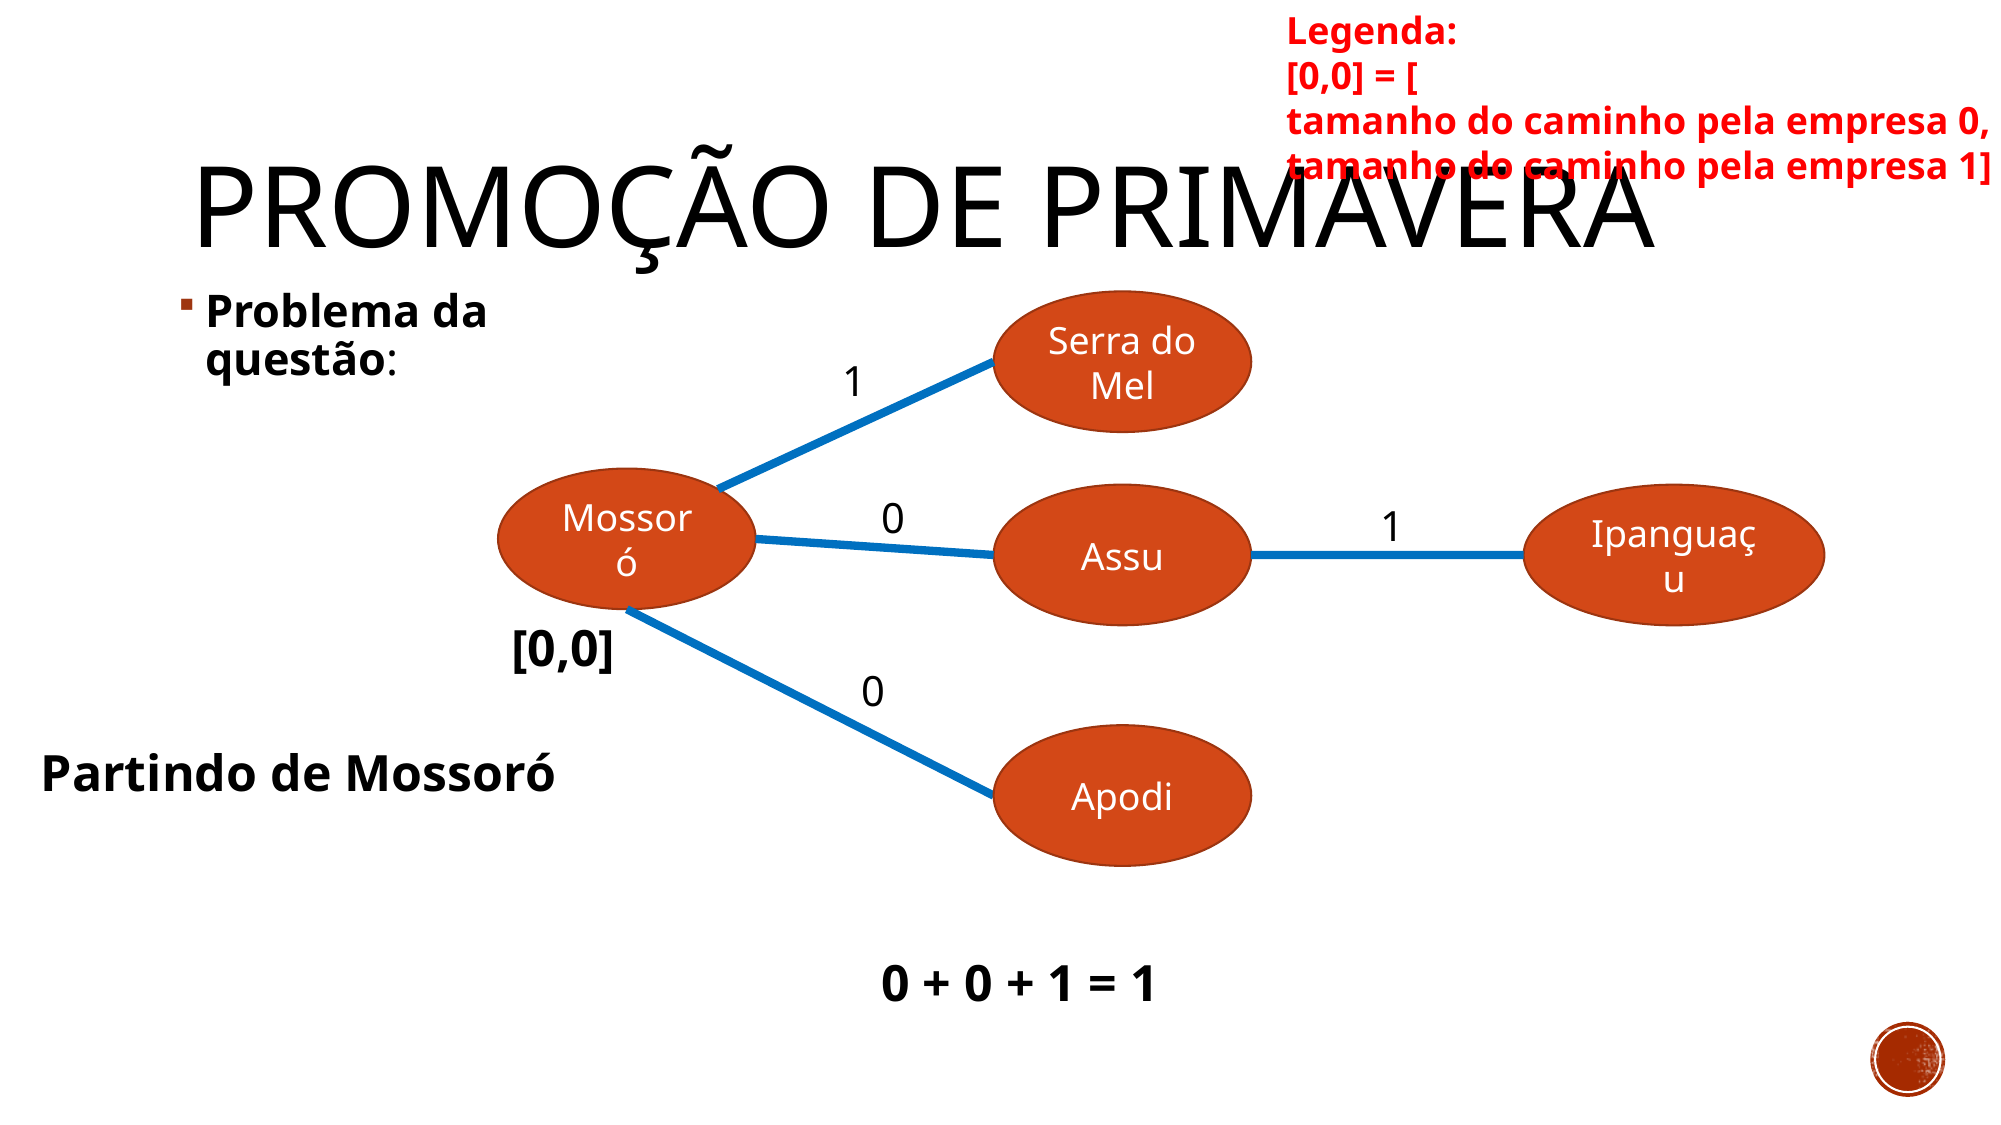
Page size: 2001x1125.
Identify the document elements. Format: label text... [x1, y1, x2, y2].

text_box Legenda: [0,0] = [ tamanho do caminho pela empresa 0, tamanho do caminho pela empresa 1] [1271, 0, 2000, 195]
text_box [499, 292, 1823, 865]
title Promoção de primavera [175, 79, 1826, 344]
list Problema da questão: [163, 280, 548, 394]
text_box Partindo de Mossoró [25, 734, 497, 810]
text_box 0 + 0 + 1 = 1 [866, 943, 1200, 1019]
